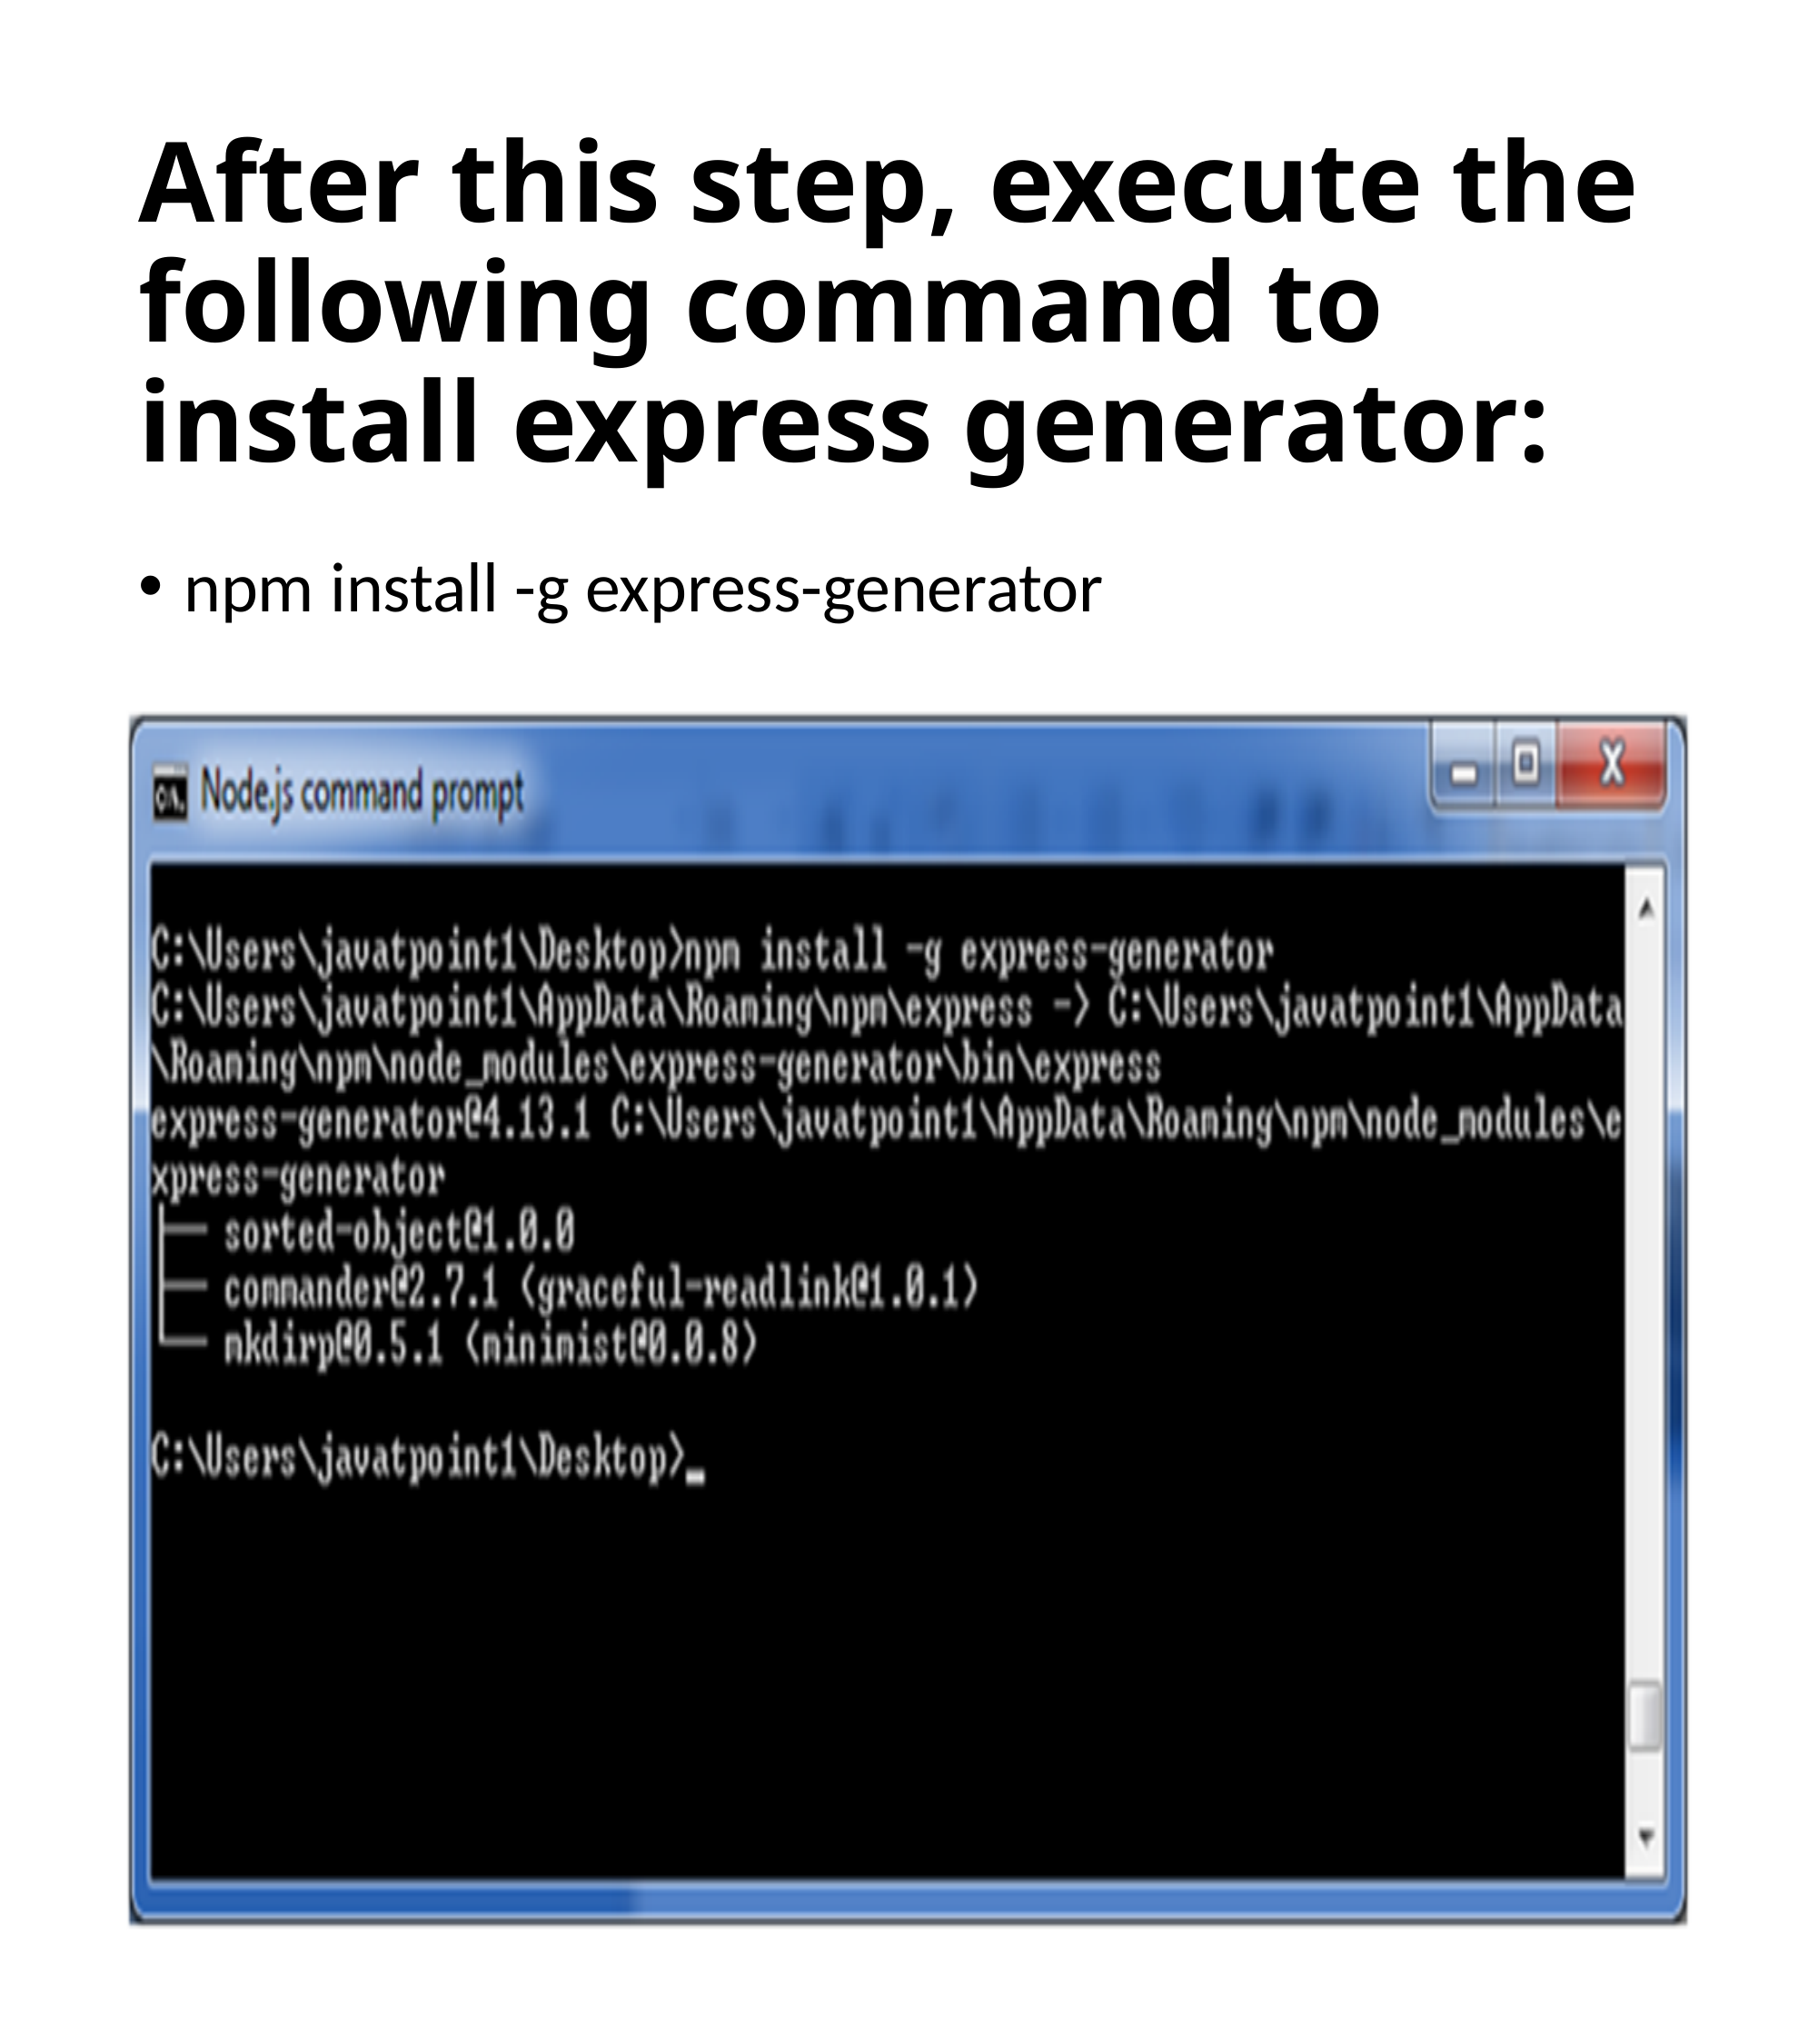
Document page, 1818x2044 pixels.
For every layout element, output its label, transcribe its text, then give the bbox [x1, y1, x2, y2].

list npm install -g express-generator [124, 543, 1693, 707]
picture [124, 707, 1693, 1936]
title After this step, execute the following command to install express generator: [124, 108, 1693, 504]
